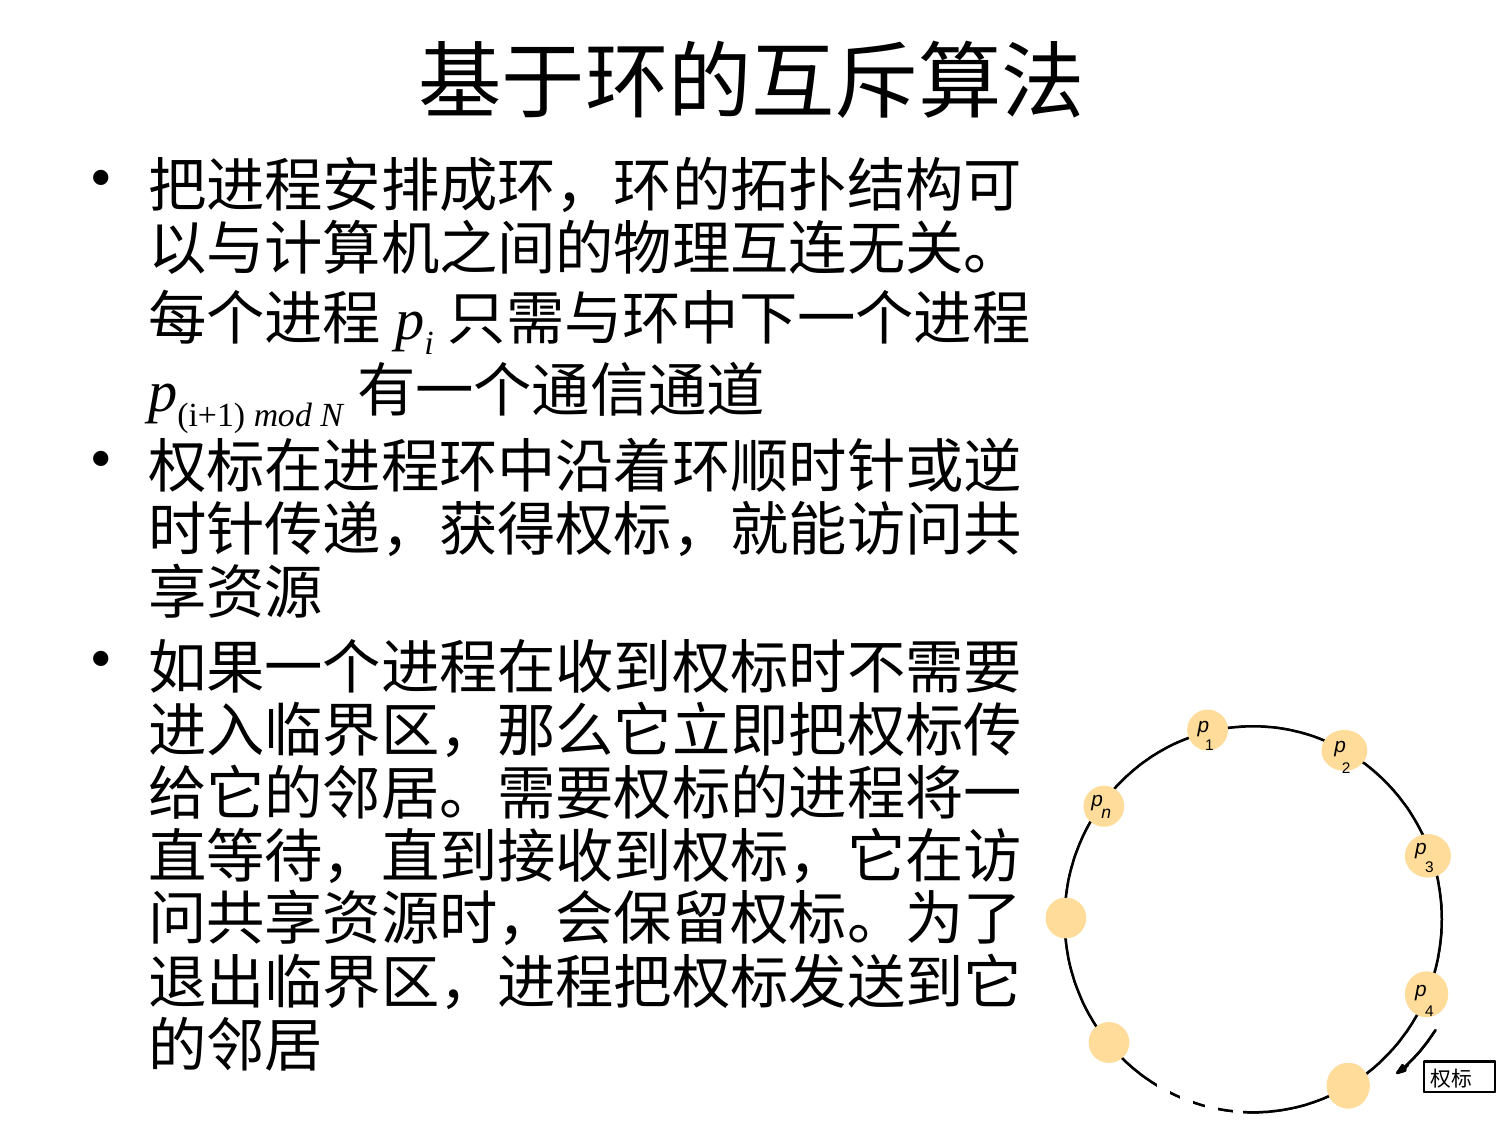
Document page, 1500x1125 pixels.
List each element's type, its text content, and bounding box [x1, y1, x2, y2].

title 基于环的互斥算法 [76, 19, 1427, 138]
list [1045, 709, 1500, 1125]
list 把进程安排成环，环的拓扑结构可以与计算机之间的物理互连无关。每个进程pi只需与环中下一个进程p(i+1) mod N有一个通信通道 权标在进程环中沿着环顺时针或逆时针传递，获得权标，就能访问共享资源 如果一个进程在收到权标时不需要进入临界区，那么它立即把权标传给它的邻居。需要权标的进程将一直等待，直到接收到权标，它在访问共享资源时，会保留权标。为了退出临界区，进程把权标发送到它的邻居 [76, 148, 1054, 1059]
